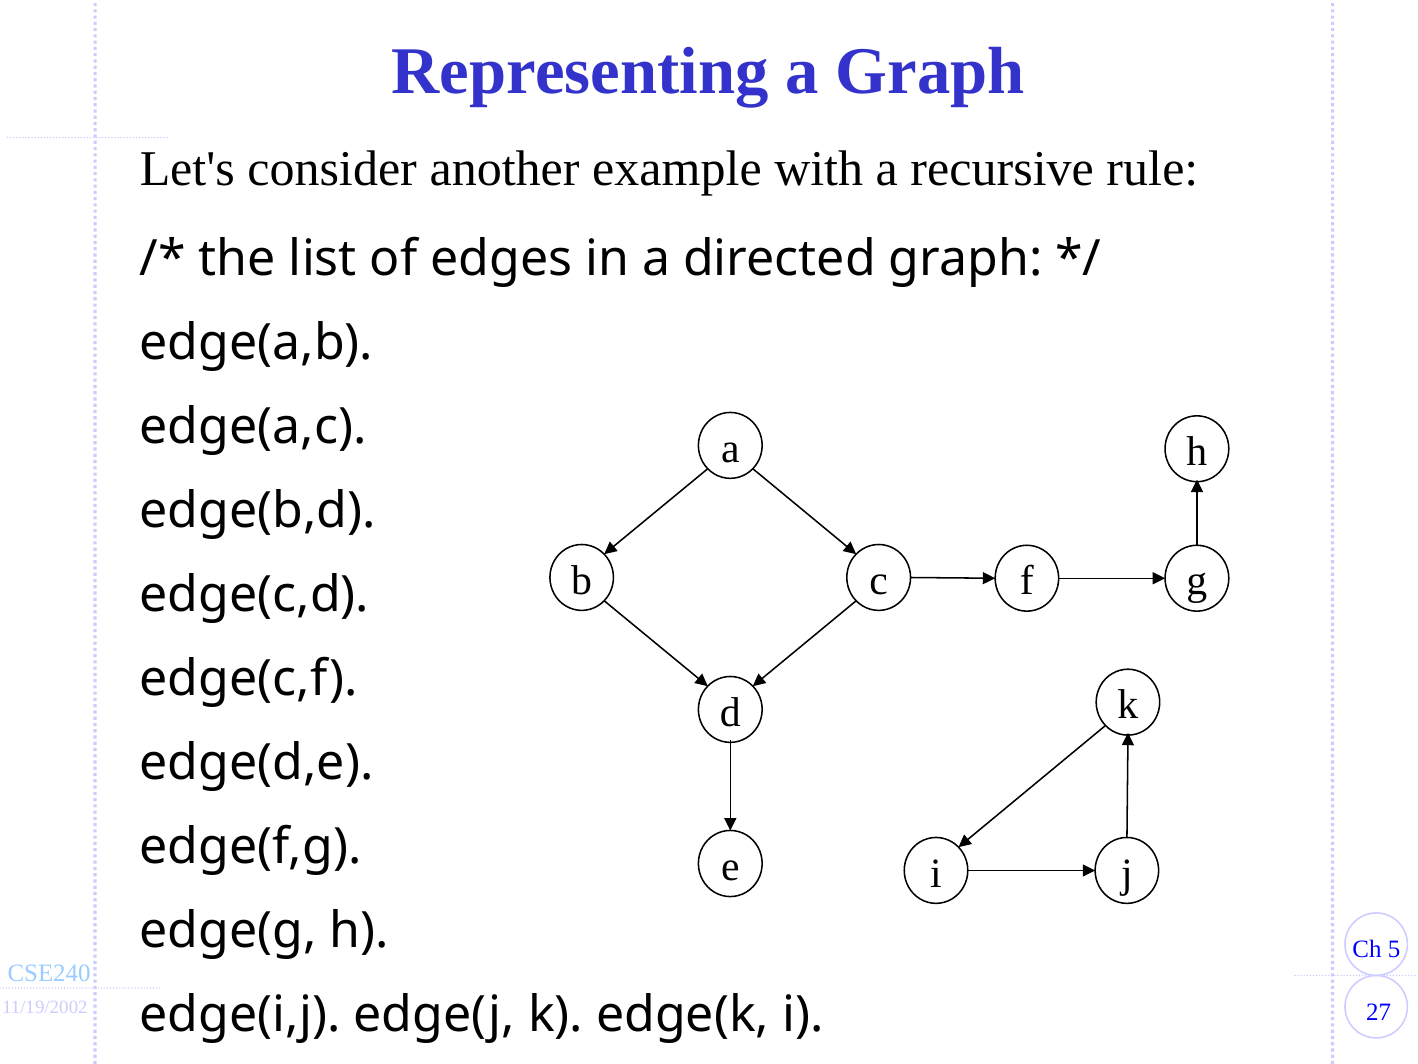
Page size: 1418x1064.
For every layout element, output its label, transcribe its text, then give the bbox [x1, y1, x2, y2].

text_box Let's consider another example with a recursive rule: /* the list of edges in a directed graph: */ edge(a,b). edge(a,c). edge(b,d). edge(c,d). edge(c,f). edge(d,e). edge(f,g). edge(g, h). edge(i,j). edge(j, k). edge(k, i). [124, 98, 1325, 1049]
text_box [549, 412, 1230, 904]
text_box Representing a Graph [104, 23, 1313, 124]
